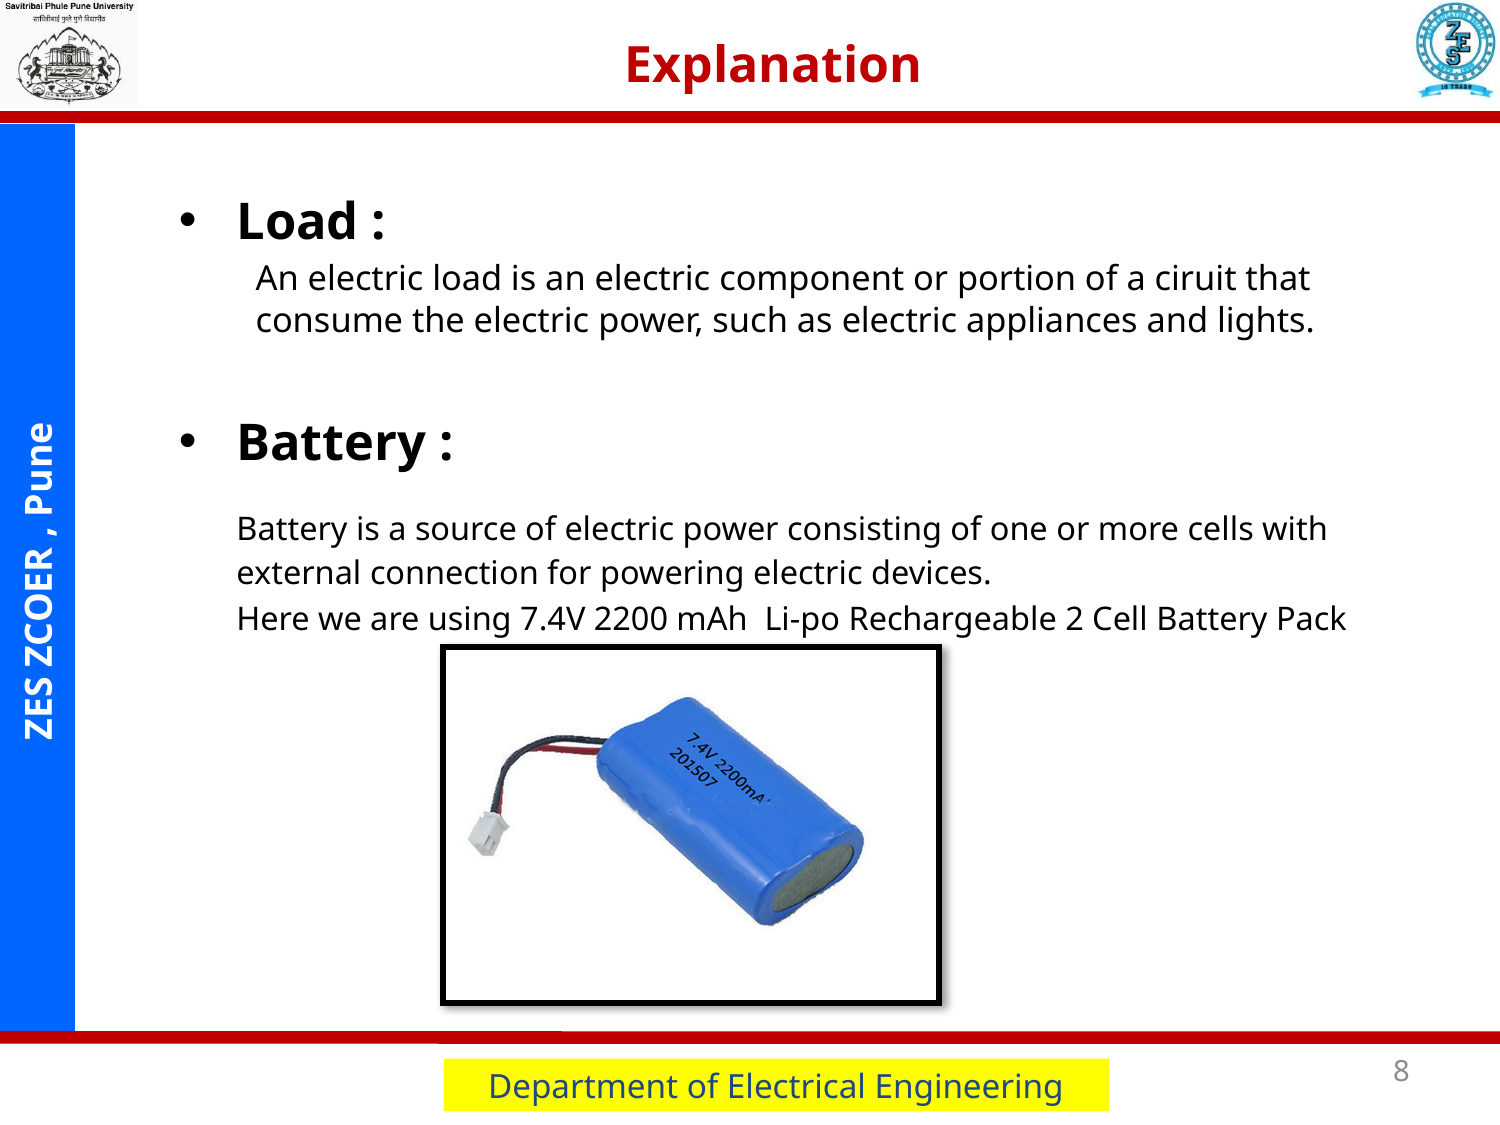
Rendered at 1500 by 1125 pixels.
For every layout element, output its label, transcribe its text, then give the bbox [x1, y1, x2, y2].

picture [445, 649, 937, 1001]
text_box ZES ZCOER , Pune [0, 125, 75, 1031]
picture [0, 0, 138, 107]
slide_number 8 [1074, 1047, 1425, 1103]
list Load : An electric load is an electric component or portion of a ciruit that consume the electric power, such as electric appliances and lights. Battery : Battery is a source of electric power consisting of one or more cells with external connection for powering electric devices. Here we are using 7.4V 2200 mAh Li-po Rechargeable 2 Cell Battery Pack [163, 181, 1389, 700]
text_box Explanation [141, 24, 1407, 100]
picture [1412, 0, 1500, 101]
text_box Department of Electrical Engineering [443, 1058, 1109, 1112]
